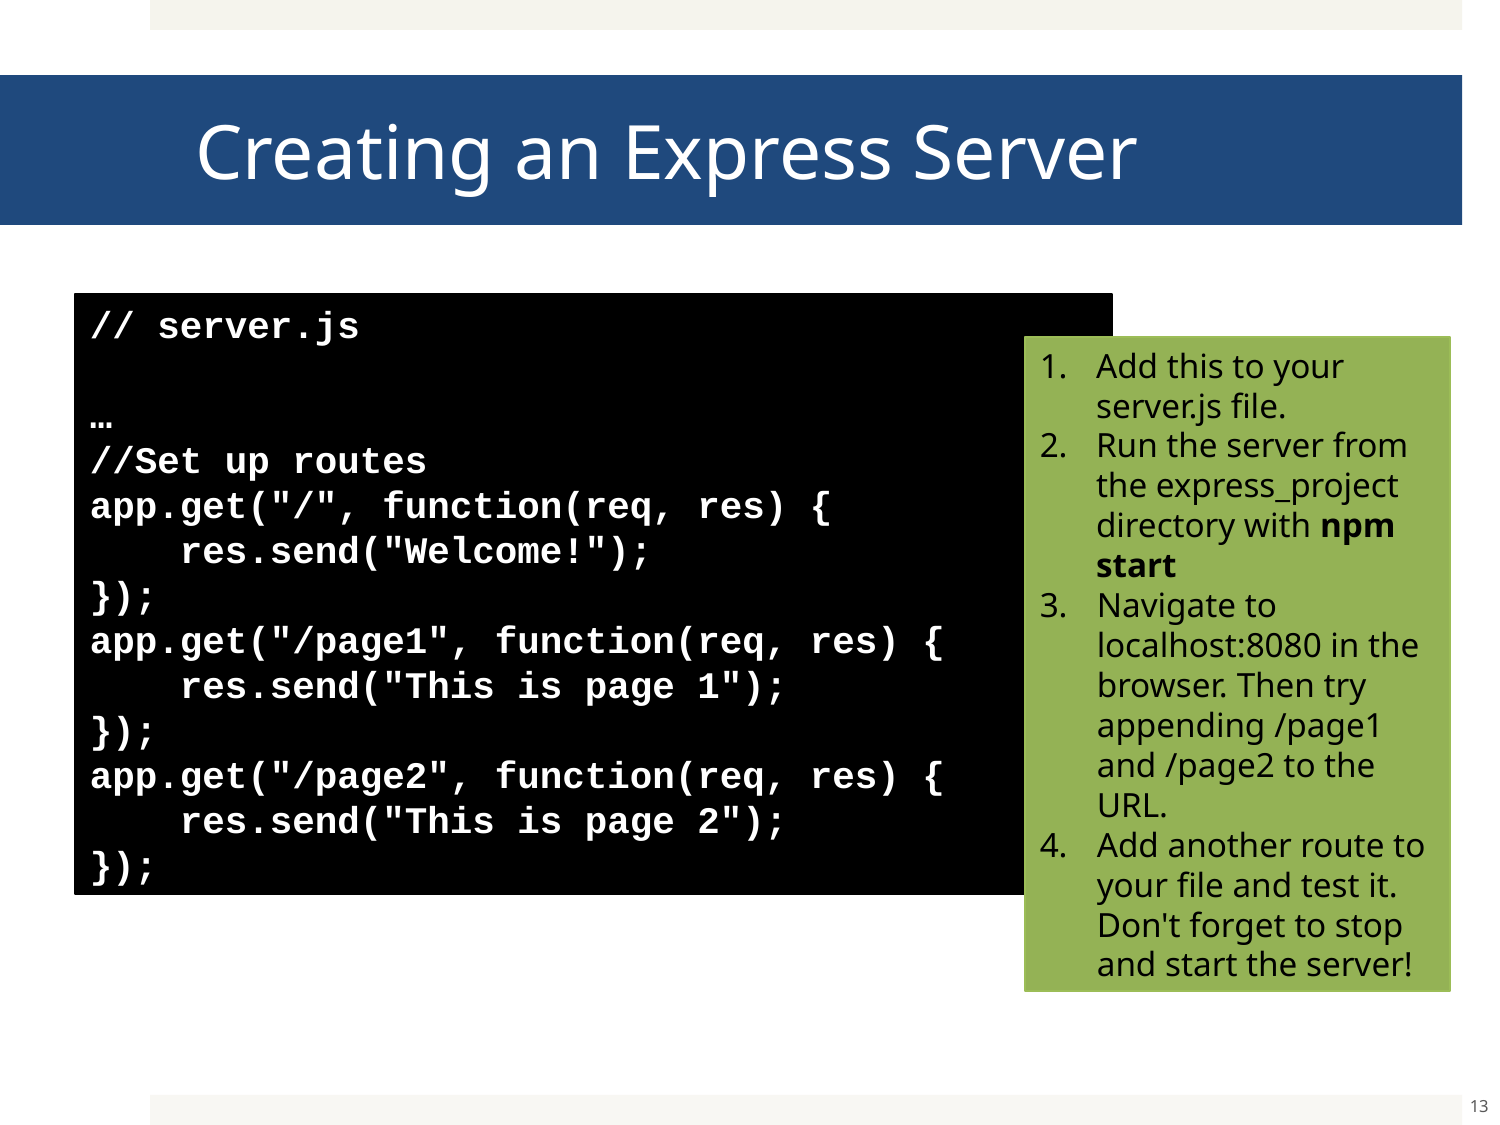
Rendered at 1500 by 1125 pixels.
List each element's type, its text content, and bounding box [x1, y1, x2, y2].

slide_number 13 [1441, 1077, 1500, 1125]
text_box Add this to your server.js file. Run the server from the express_project directory with npm start Navigate to localhost:8080 in the browser. Then try appending /page1 and /page2 to the URL. Add another route to your file and test it. Don't forget to stop and start the server! [1024, 336, 1451, 992]
text_box // server.js … //Set up routes app.get("/", function(req, res) { res.send("Welcome!"); }); app.get("/page1", function(req, res) { res.send("This is page 1"); }); app.get("/page2", function(req, res) { res.send("This is page 2"); }); [74, 293, 1113, 895]
title Creating an Express Server [0, 75, 1463, 225]
